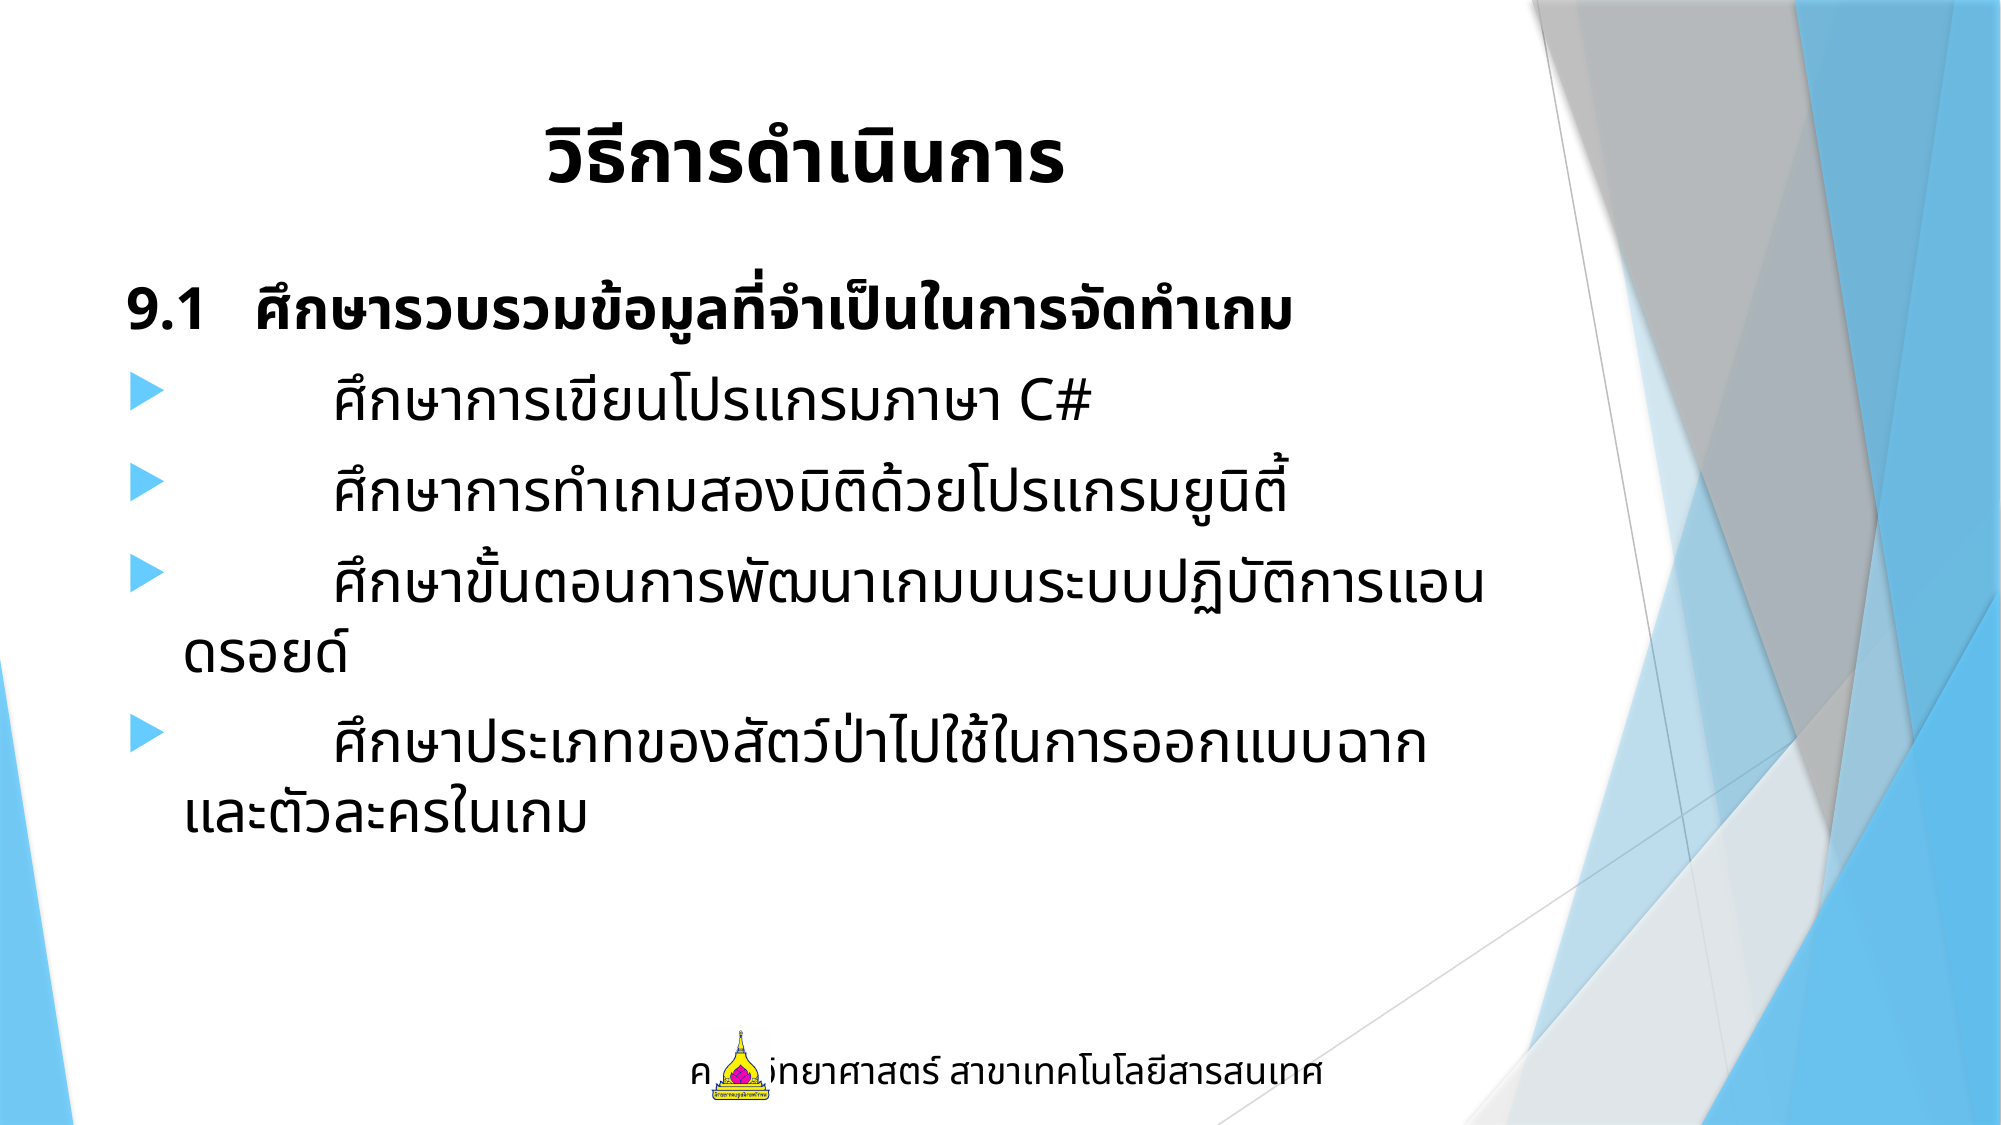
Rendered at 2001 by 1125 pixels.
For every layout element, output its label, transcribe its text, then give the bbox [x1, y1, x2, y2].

text_box คณะวิทยาศาสตร์ สาขาเทคโนโลยีสารสนเทศ [674, 1039, 704, 1100]
text_box คณะวิทยาศาสตร์ สาขาเทคโนโลยีสารสนเทศ [776, 1039, 1341, 1100]
picture [709, 1027, 772, 1101]
title วิธีการดำเนินการ [111, 99, 1522, 264]
list 9.1 ศึกษารวบรวมข้อมูลที่จำเป็นในการจัดทำเกม ศึกษาการเขียนโปรแกรมภาษา C# ศึกษาการทำเกมสองมิติด้วยโปรแกรมยูนิตี้ ศึกษาขั้นตอนการพัฒนาเกมบนระบบปฏิบัติการแอนดรอยด์ ศึกษาประเภทของสัตว์ป่าไปใช้ในการออกแบบฉากและตัวละครในเกม [111, 264, 1522, 939]
